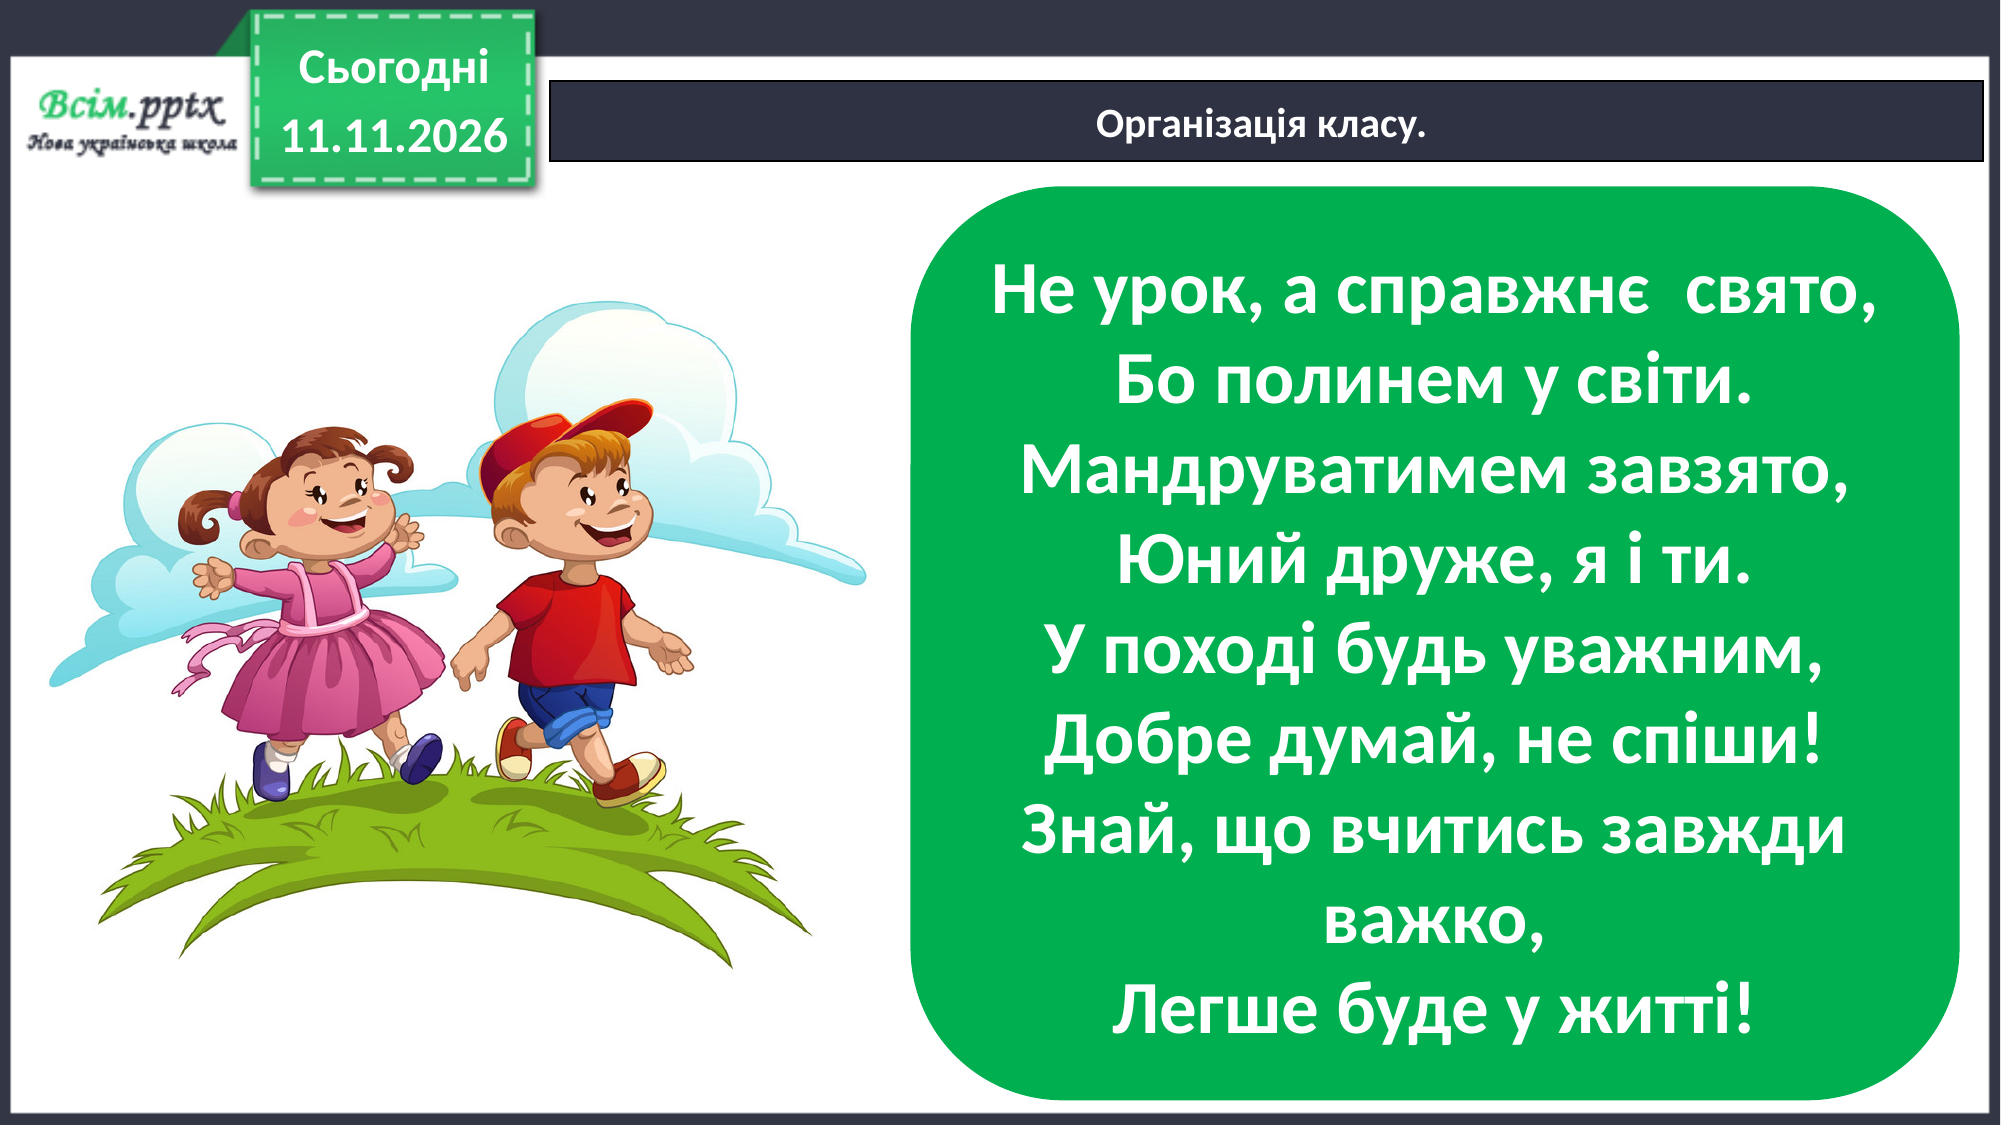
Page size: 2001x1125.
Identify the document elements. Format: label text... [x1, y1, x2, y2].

text_box Не урок, а справжнє свято, Бо полинем у світи. Мандруватимем завзято, Юний друже, я і ти. У поході будь уважним, Добре думай, не спіши! Знай, що вчитись завжди важко, Легше буде у житті! [910, 186, 1960, 1101]
text_box 26.05.2022 [263, 101, 524, 164]
text_box Сьогодні [284, 26, 535, 101]
text_box Організація класу. [549, 80, 1984, 162]
picture [0, 0, 2001, 1125]
